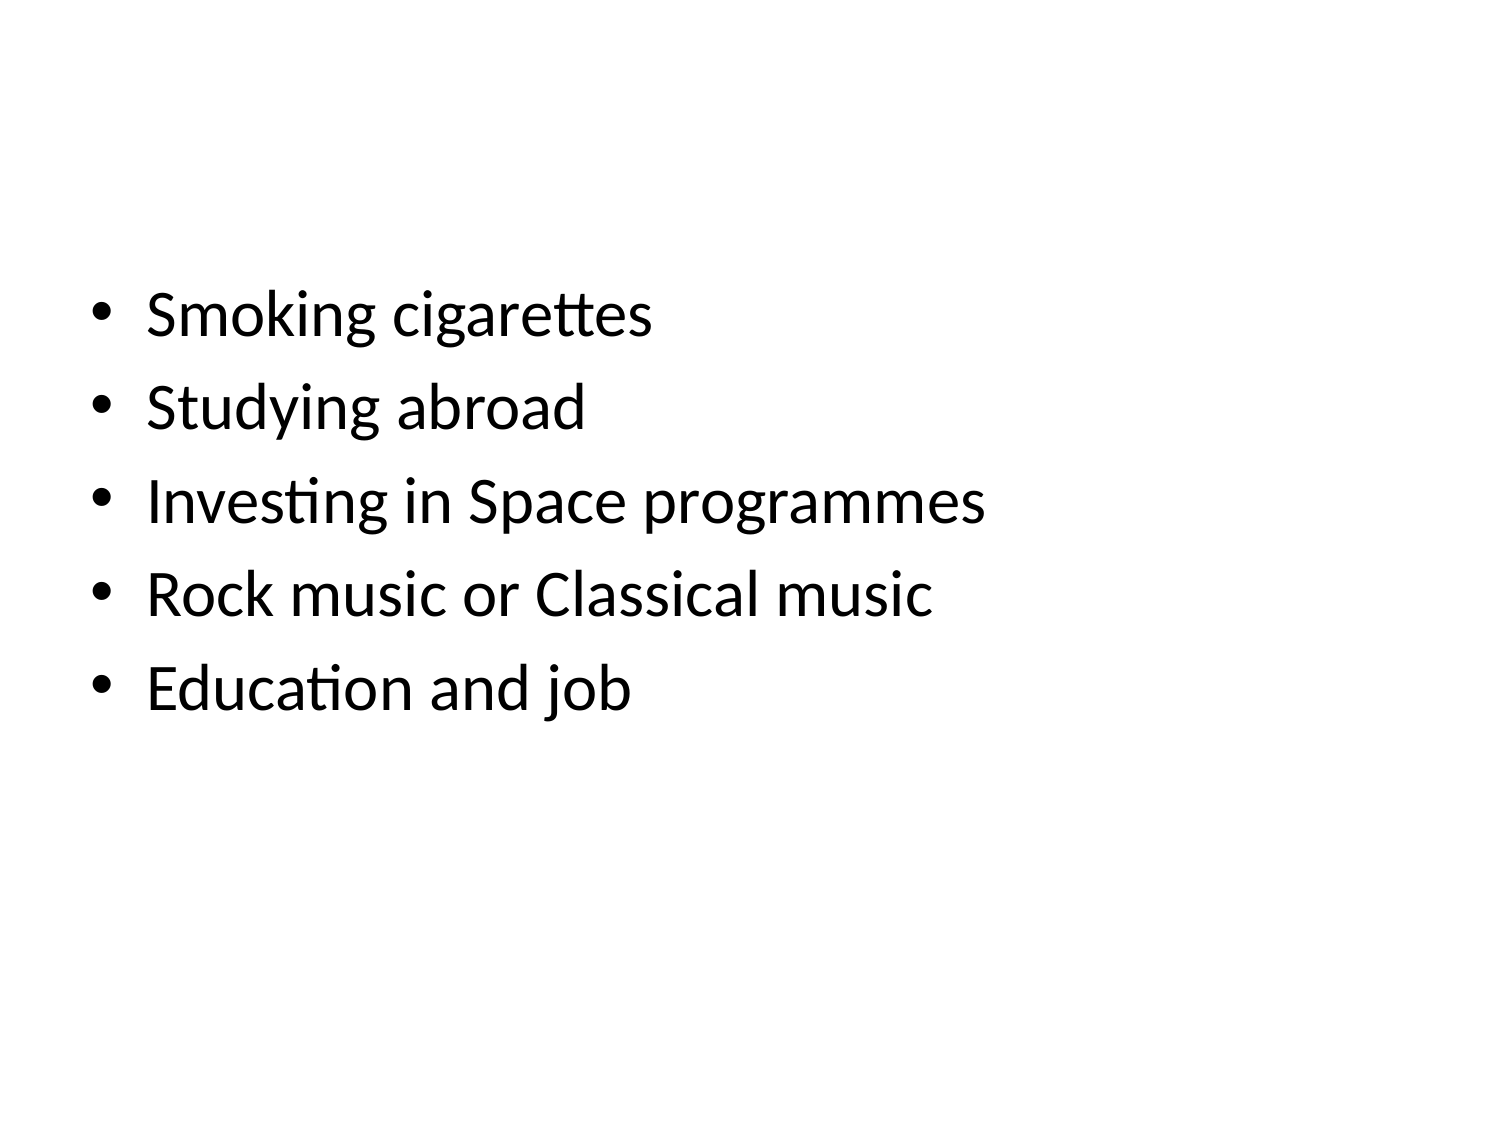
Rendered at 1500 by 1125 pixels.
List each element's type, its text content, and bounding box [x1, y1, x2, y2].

list Smoking cigarettes Studying abroad Investing in Space programmes Rock music or Classical music Education and job [75, 262, 1425, 1005]
